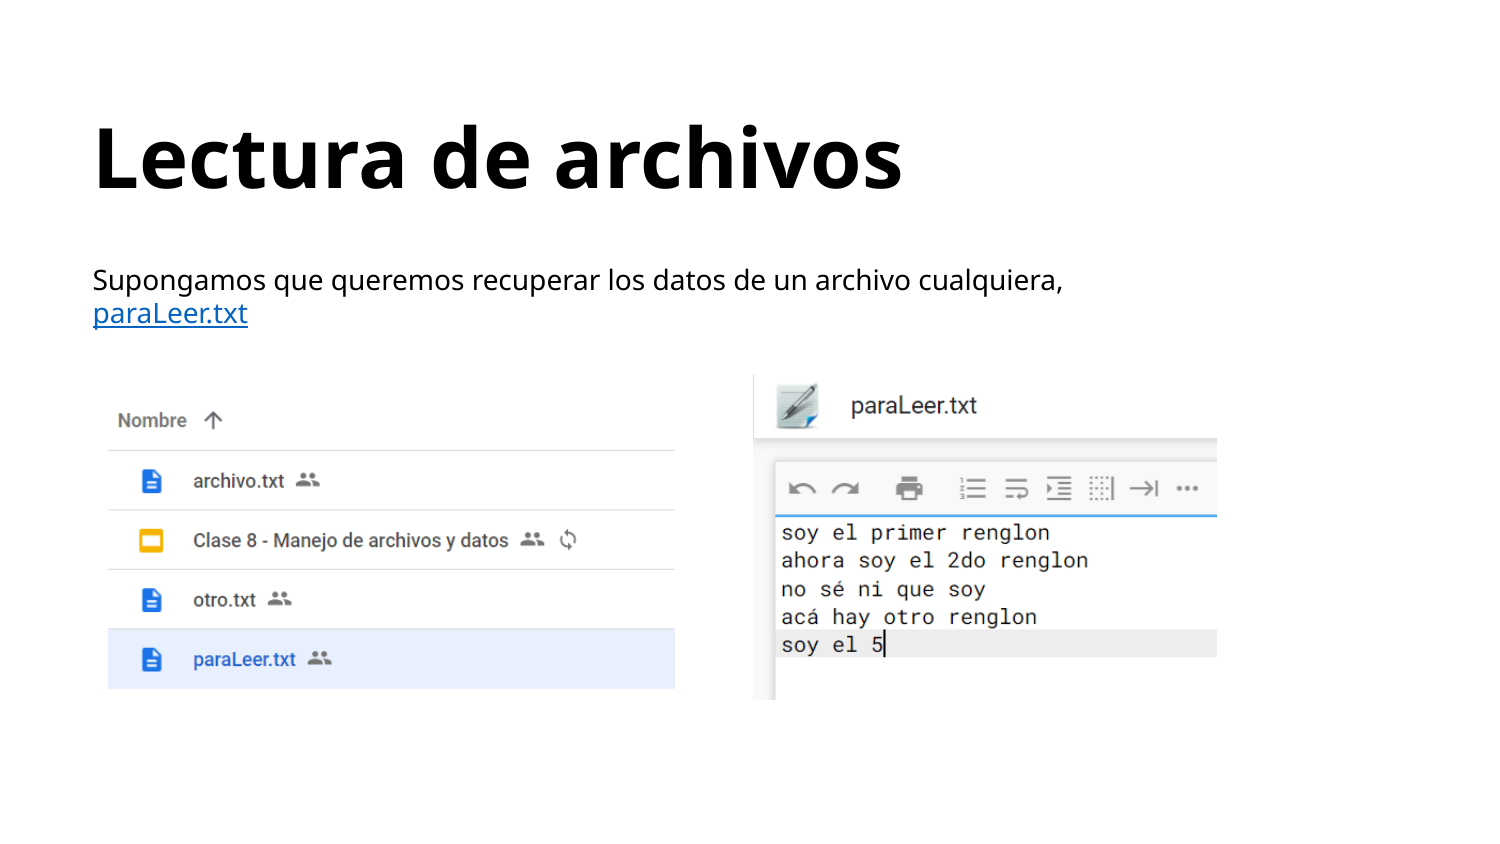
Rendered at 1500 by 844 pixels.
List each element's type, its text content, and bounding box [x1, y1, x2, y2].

picture [94, 383, 675, 691]
text_box Lectura de archivos [77, 101, 1414, 222]
text_box Supongamos que queremos recuperar los datos de un archivo cualquiera, paraLeer.txt [77, 247, 1197, 451]
picture [752, 373, 1217, 701]
